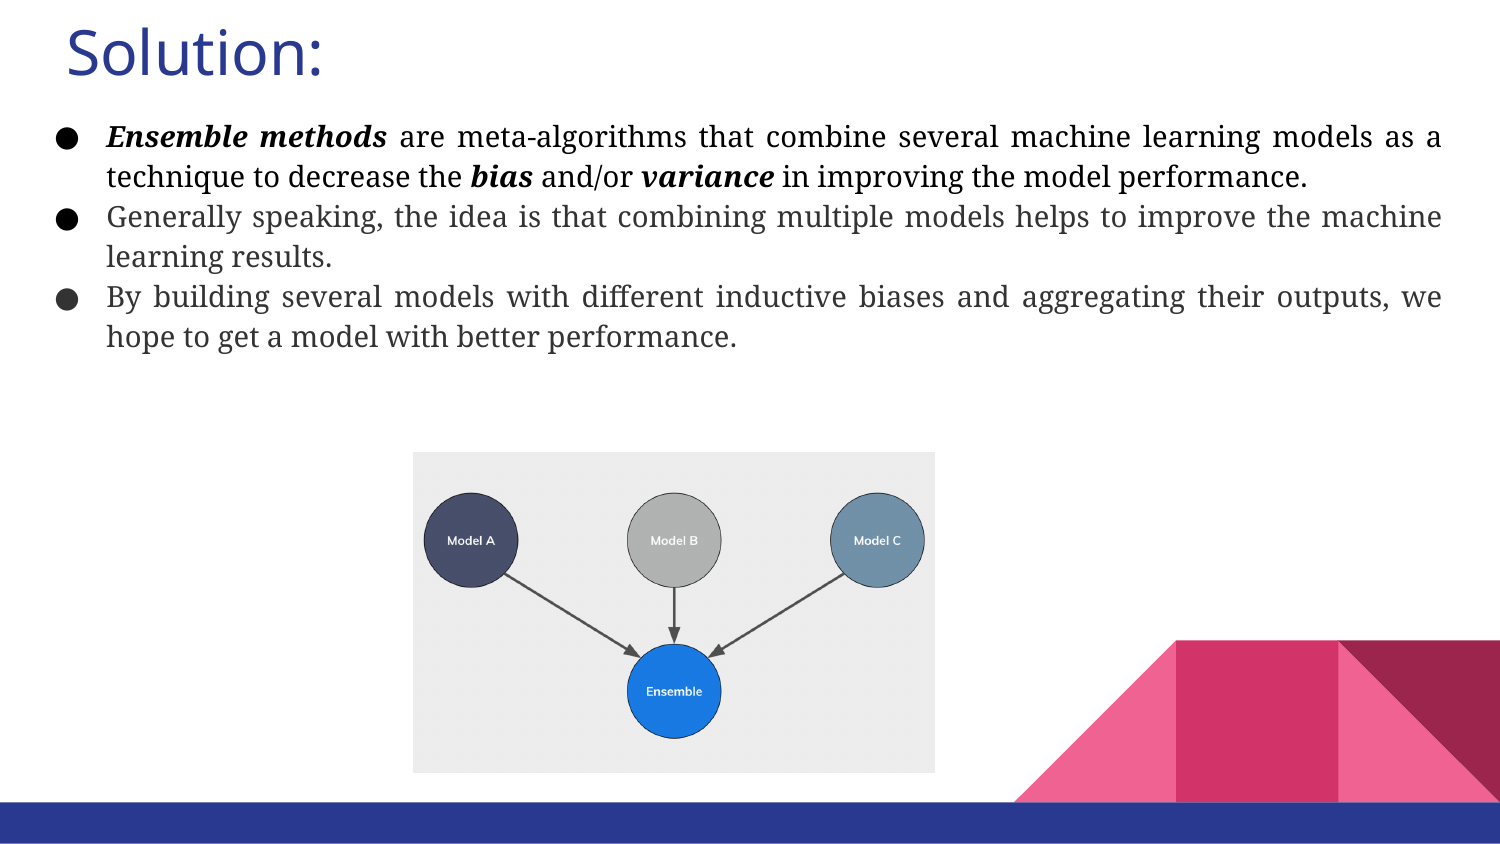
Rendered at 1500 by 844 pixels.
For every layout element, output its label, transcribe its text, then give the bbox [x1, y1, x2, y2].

list Ensemble methods are meta-algorithms that combine several machine learning models as a technique to decrease the bias and/or variance in improving the model performance. Generally speaking, the idea is that combining multiple models helps to improve the machine learning results. By building several models with different inductive biases and aggregating their outputs, we hope to get a model with better performance. [16, 97, 1459, 784]
title Solution: [51, 0, 346, 97]
picture [413, 452, 935, 773]
